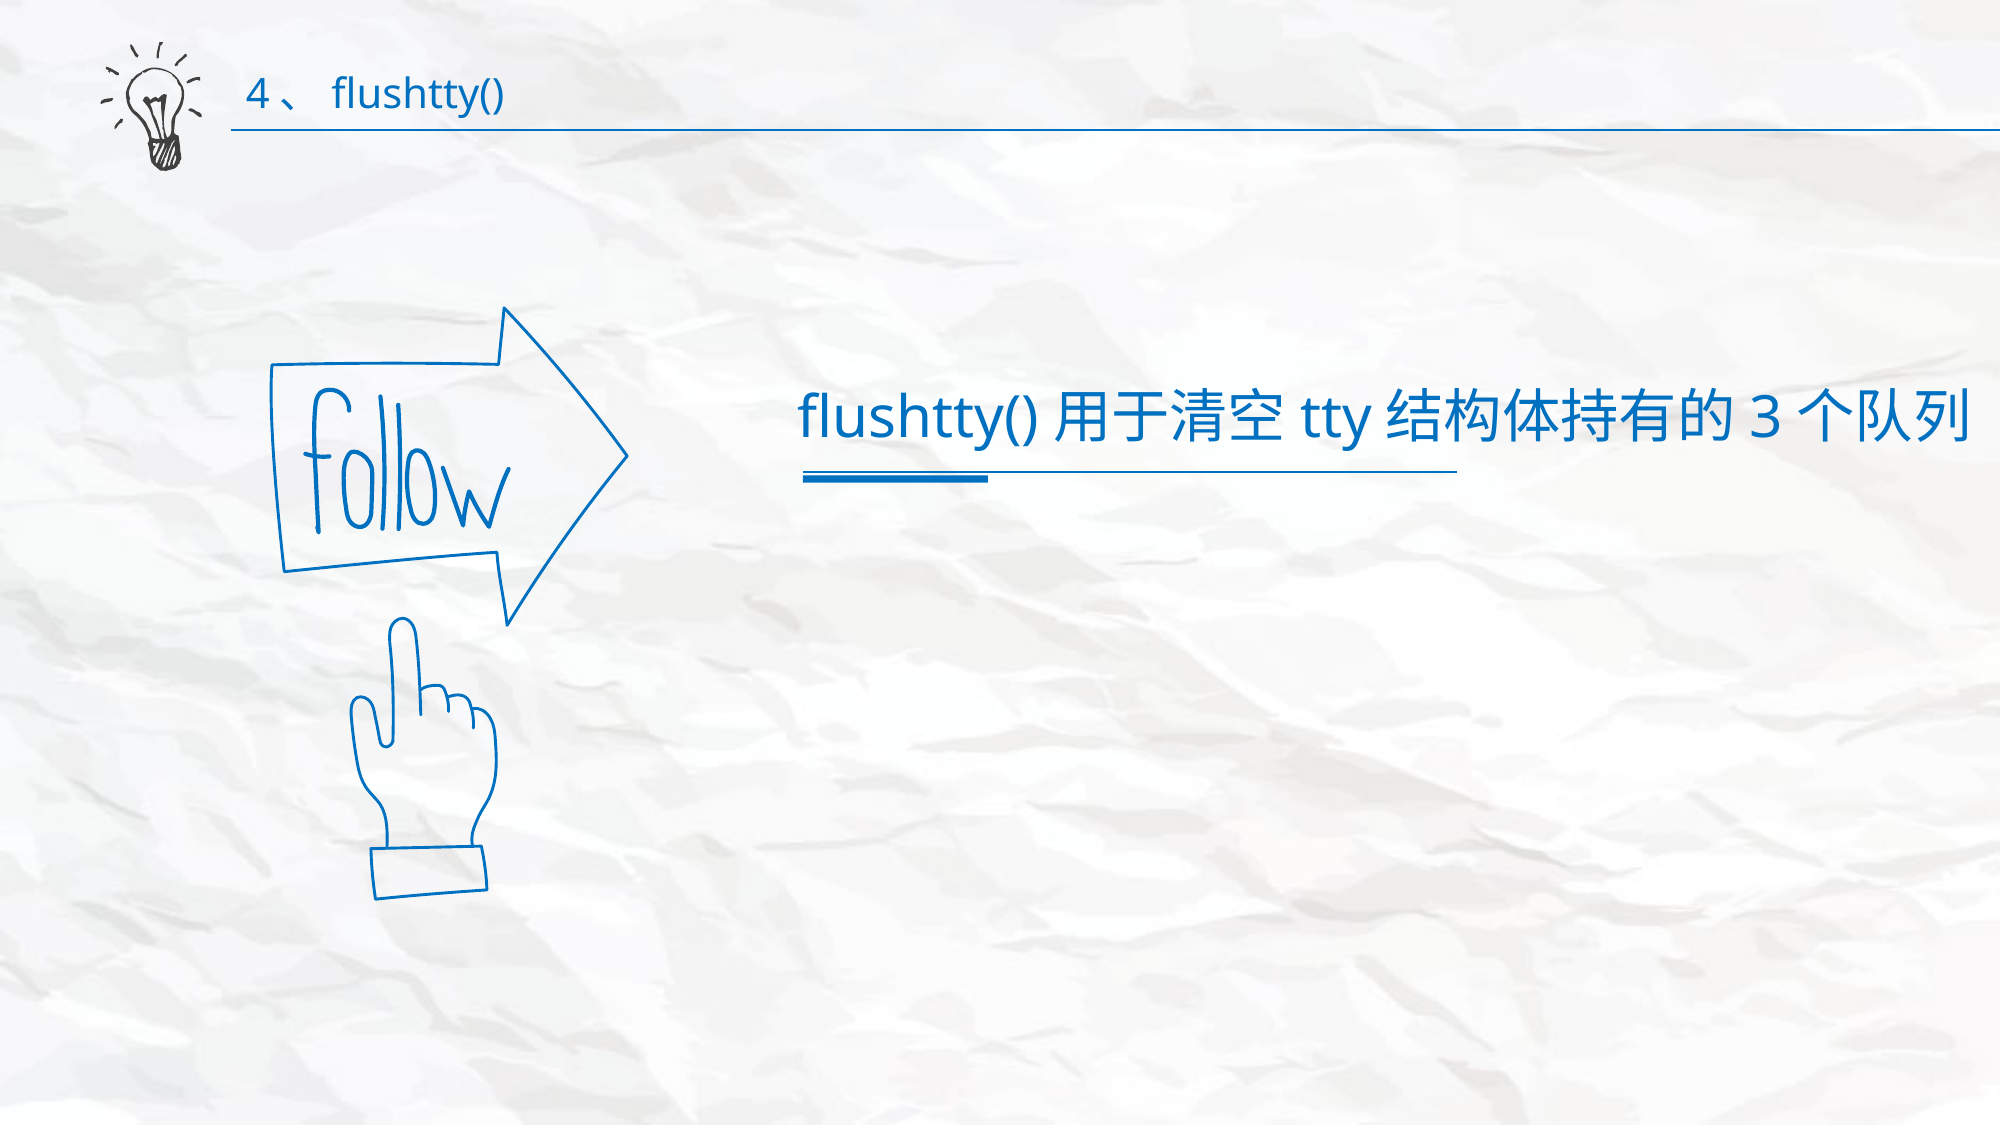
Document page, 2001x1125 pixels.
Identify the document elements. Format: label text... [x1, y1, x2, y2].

picture [0, 0, 2000, 1125]
text_box 4、flushtty() [231, 59, 722, 125]
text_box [350, 626, 498, 900]
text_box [266, 307, 628, 626]
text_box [100, 41, 203, 172]
text_box [802, 474, 989, 484]
text_box flushtty()用于清空tty结构体持有的3个队列 [782, 371, 1987, 456]
